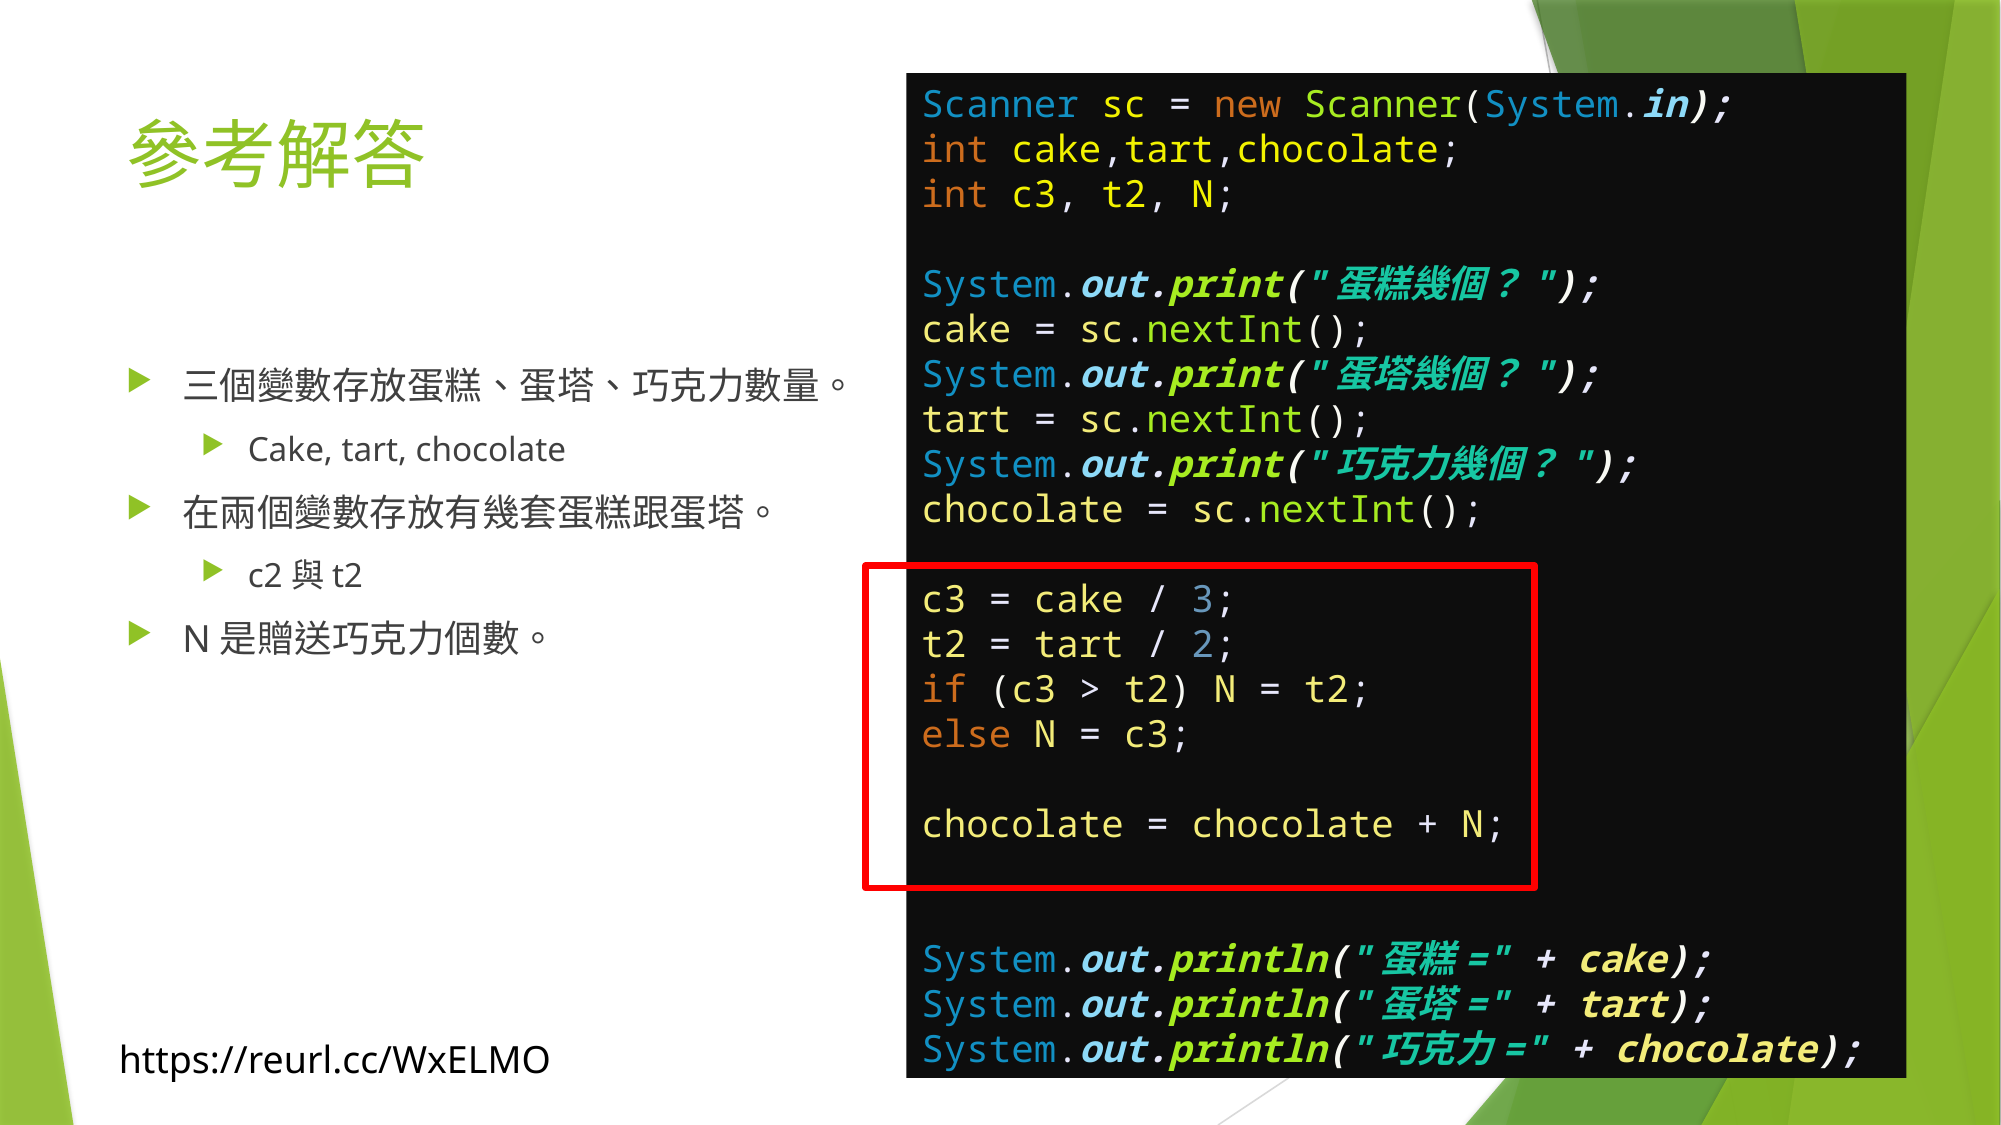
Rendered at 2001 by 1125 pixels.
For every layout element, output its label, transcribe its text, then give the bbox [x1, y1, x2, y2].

list 三個變數存放蛋糕、蛋塔、巧克力數量。 Cake, tart, chocolate 在兩個變數存放有幾套蛋糕跟蛋塔。 c2與t2 N是贈送巧克力個數。 [111, 354, 906, 992]
title 參考解答 [111, 99, 906, 317]
text_box Scanner sc = new Scanner(System.in); int cake,tart,chocolate; int c3, t2, N; System.out.print("蛋糕幾個？"); cake = sc.nextInt(); System.out.print("蛋塔幾個？"); tart = sc.nextInt(); System.out.print("巧克力幾個？"); chocolate = sc.nextInt(); c3 = cake / 3; t2 = tart / 2; if (c3 > t2) N = t2; else N = c3; chocolate = chocolate + N; System.out.println("蛋糕=" + cake); System.out.println("蛋塔=" + tart); System.out.println("巧克力=" + chocolate); [906, 73, 1907, 1078]
text_box [864, 564, 1536, 890]
